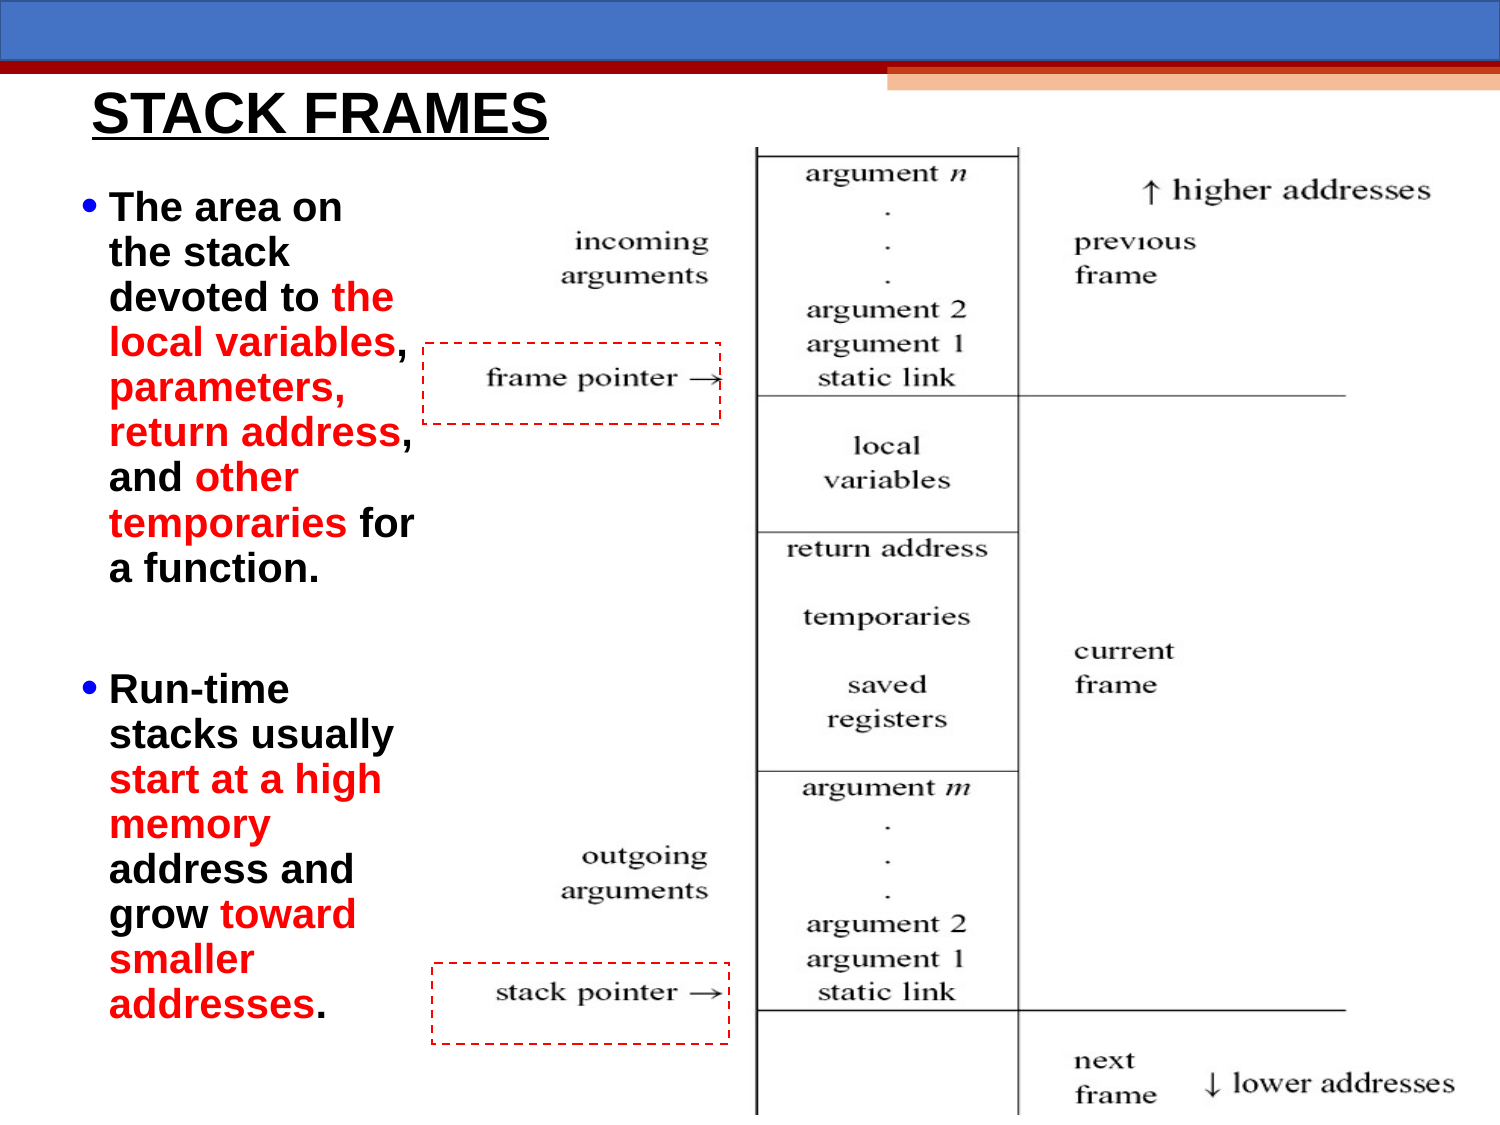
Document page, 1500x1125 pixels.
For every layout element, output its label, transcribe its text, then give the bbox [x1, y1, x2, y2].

text_box The area on the stack devoted to the local variables, parameters, return address, and other temporaries for a function. Run-time stacks usually start at a high memory address and grow toward smaller addresses. [65, 178, 432, 1085]
text_box [431, 962, 474, 1045]
text_box [422, 342, 474, 425]
title STACK FRAMES [76, 65, 1427, 165]
picture [474, 147, 1498, 1120]
